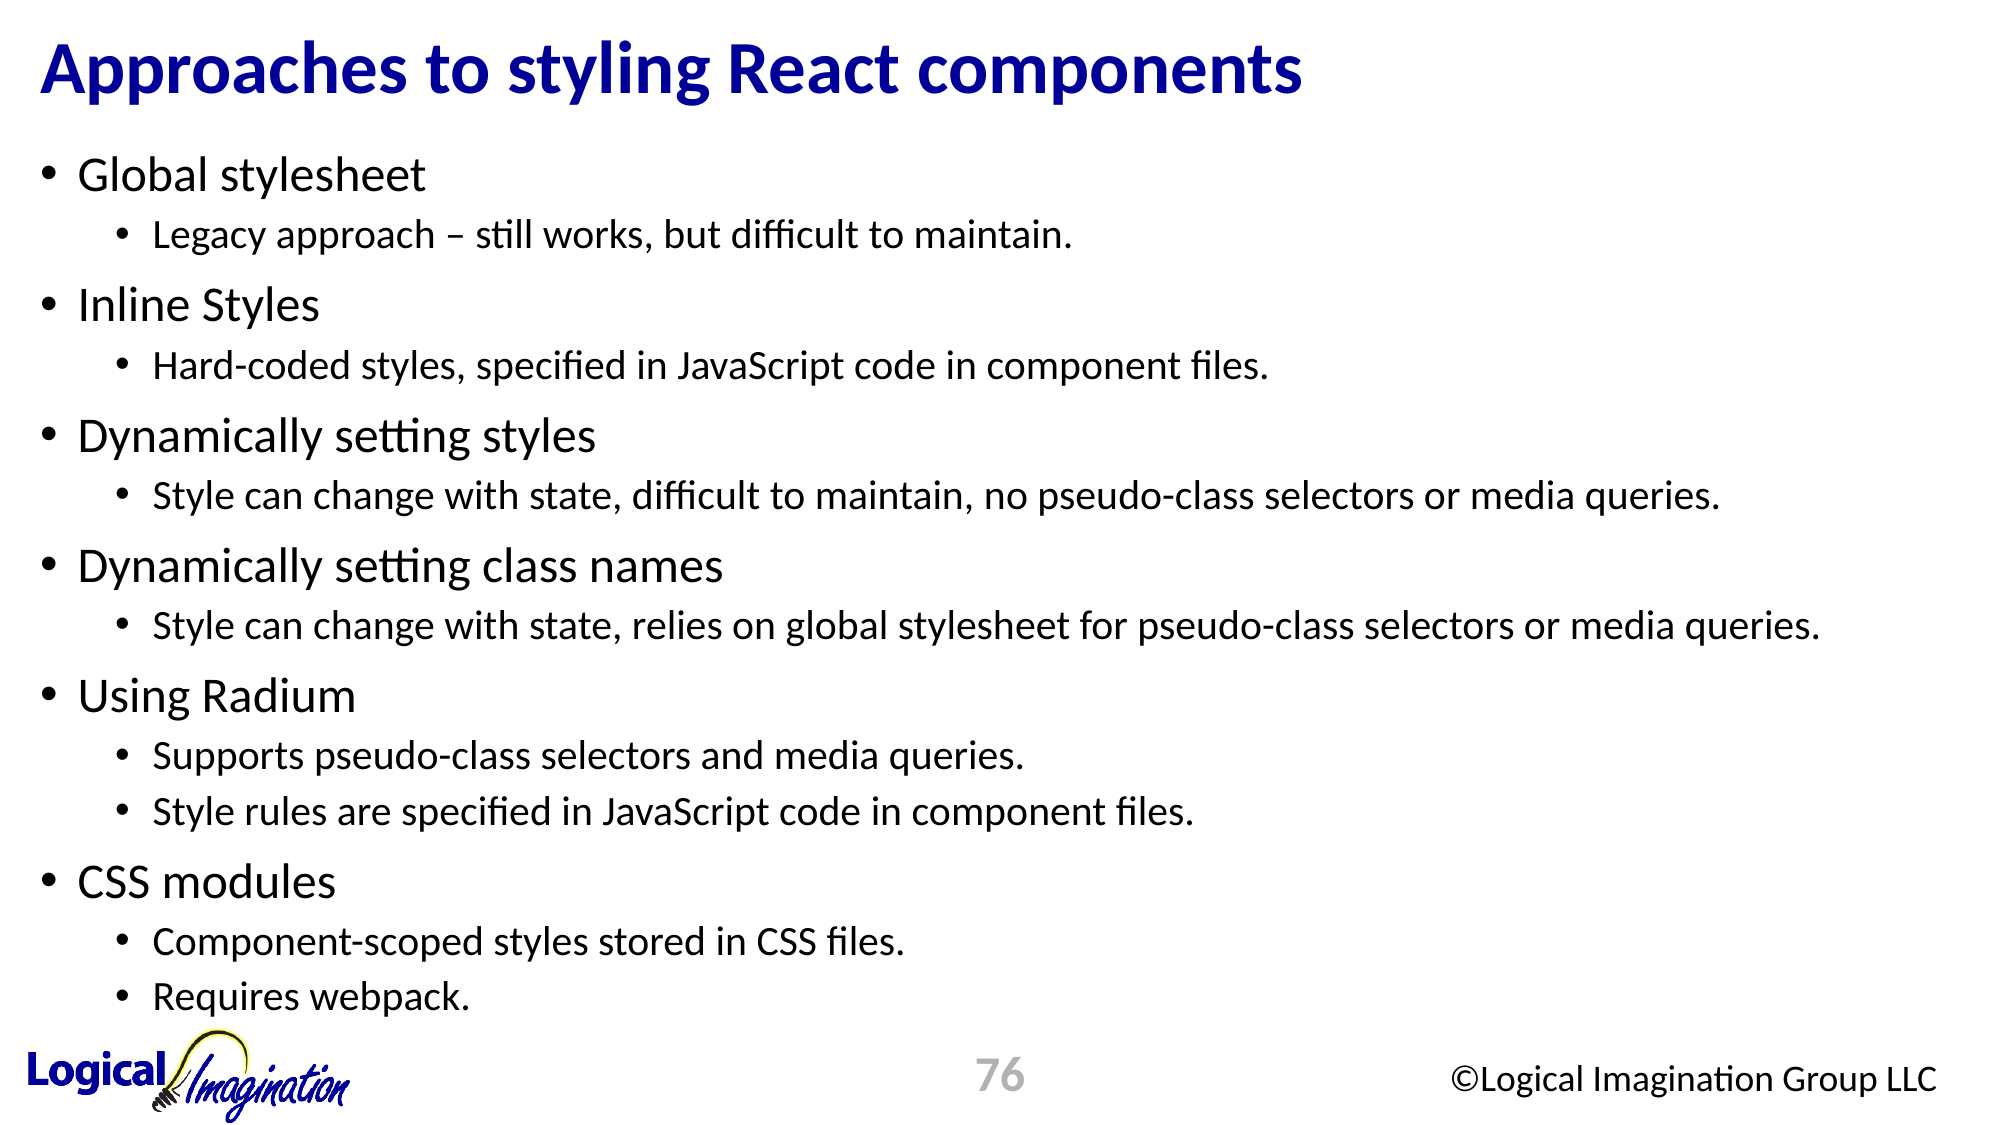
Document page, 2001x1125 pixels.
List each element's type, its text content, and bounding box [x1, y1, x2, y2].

title Approaches to styling React components [25, 21, 1957, 130]
picture [25, 1025, 350, 1125]
slide_number 76 [902, 1035, 1098, 1108]
list Global stylesheet Legacy approach – still works, but difficult to maintain. Inline Styles Hard-coded styles, specified in JavaScript code in component files. Dynamically setting styles Style can change with state, difficult to maintain, no pseudo-class selectors or media queries. Dynamically setting class names Style can change with state, relies on global stylesheet for pseudo-class selectors or media queries. Using Radium Supports pseudo-class selectors and media queries. Style rules are specified in JavaScript code in component files. CSS modules Component-scoped styles stored in CSS files. Requires webpack. [24, 140, 1957, 985]
